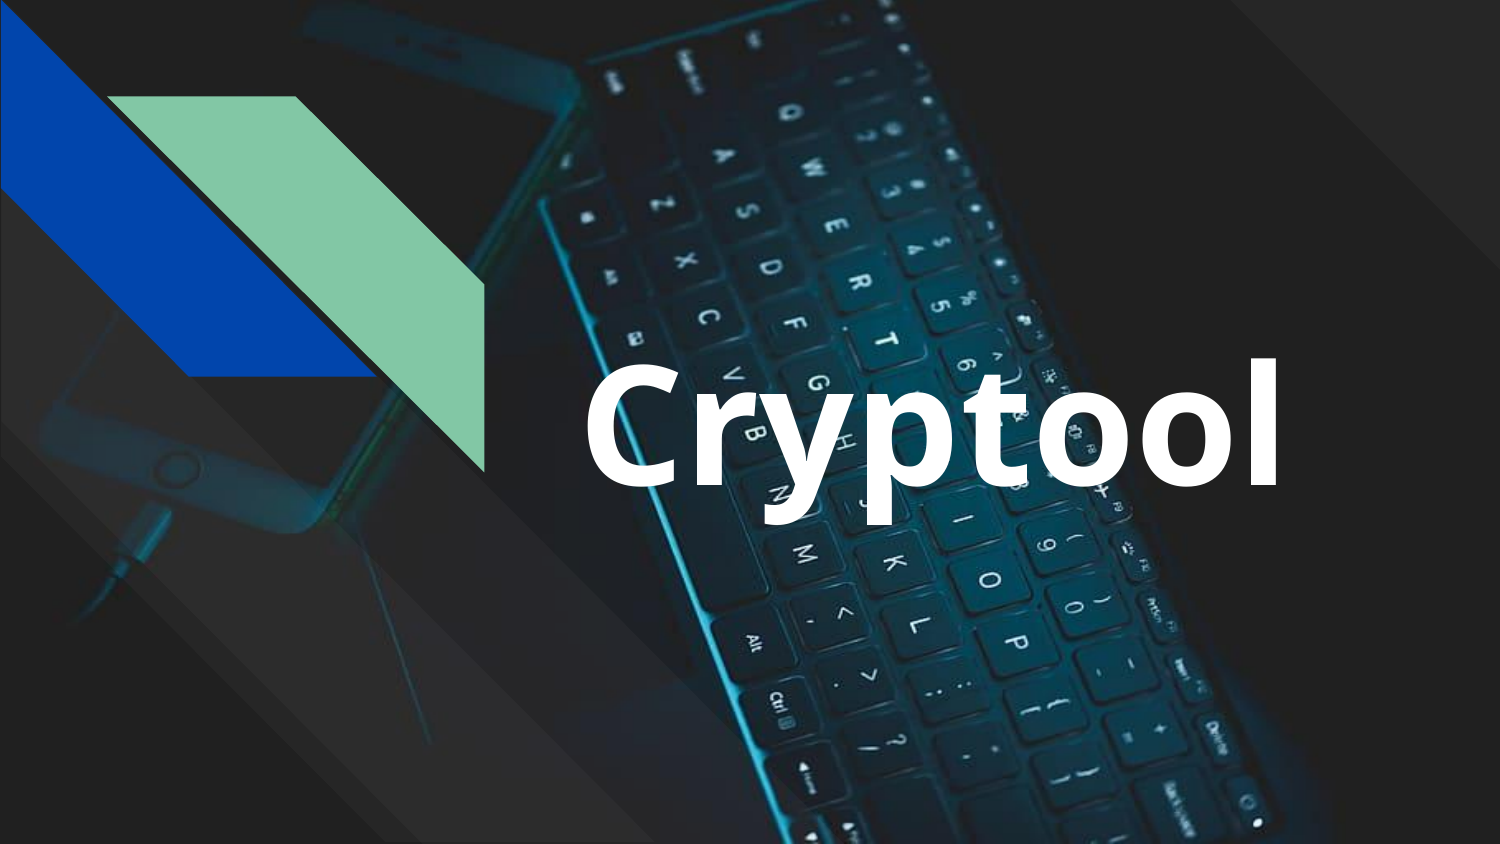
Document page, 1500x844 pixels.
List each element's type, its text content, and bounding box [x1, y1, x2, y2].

title Cryptool [563, 292, 1387, 552]
picture [0, 0, 1500, 844]
